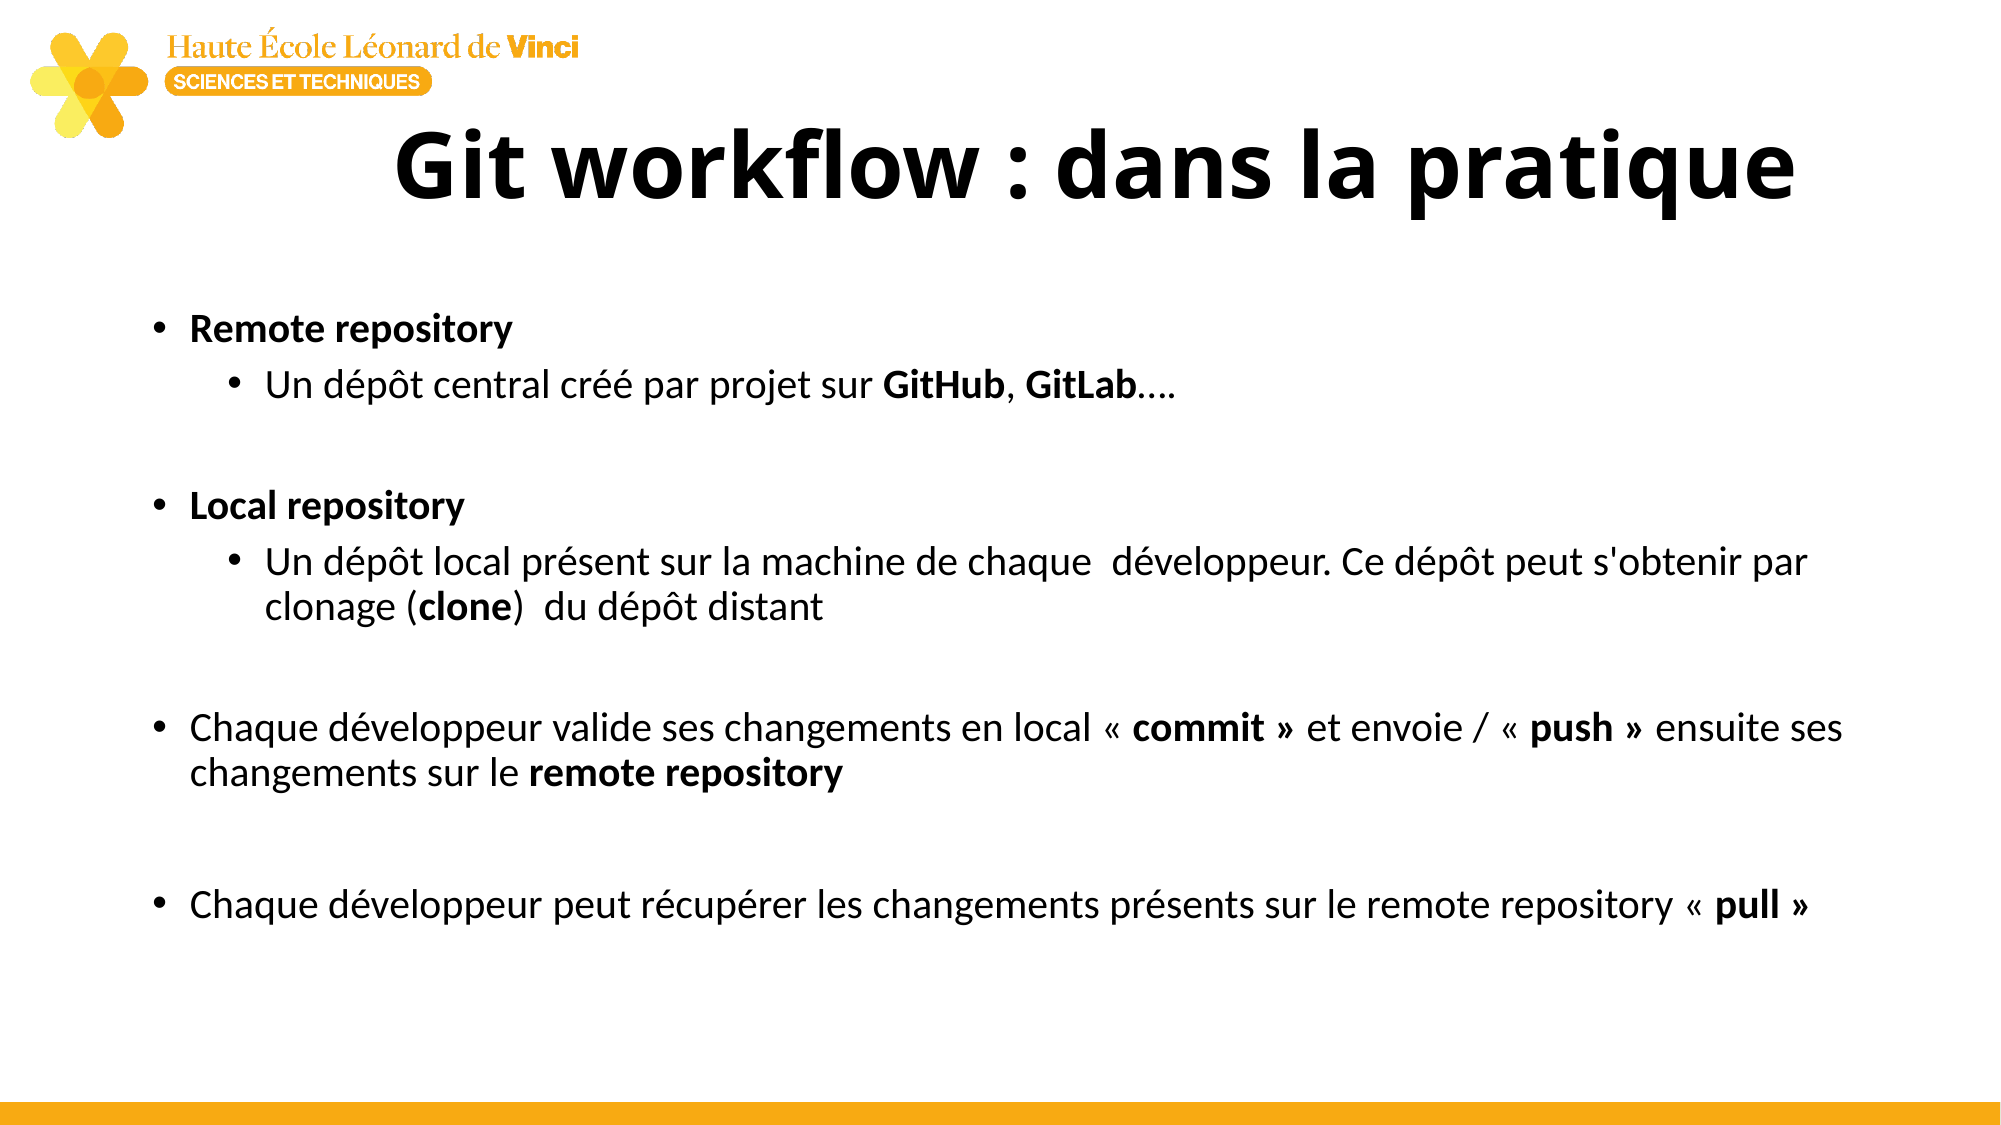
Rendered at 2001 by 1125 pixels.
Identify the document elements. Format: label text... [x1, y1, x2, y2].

picture [30, 27, 578, 138]
title Git workflow : dans la pratique [378, 59, 1863, 278]
list Remote repository Un dépôt central créé par projet sur GitHub, GitLab…. Local repository Un dépôt local présent sur la machine de chaque développeur. Ce dépôt peut s'obtenir par clonage (clone) du dépôt distant Chaque développeur valide ses changements en local « commit » et envoie / « push » ensuite ses changements sur le remote repository Chaque développeur peut récupérer les changements présents sur le remote repository « pull » [137, 299, 1863, 1014]
